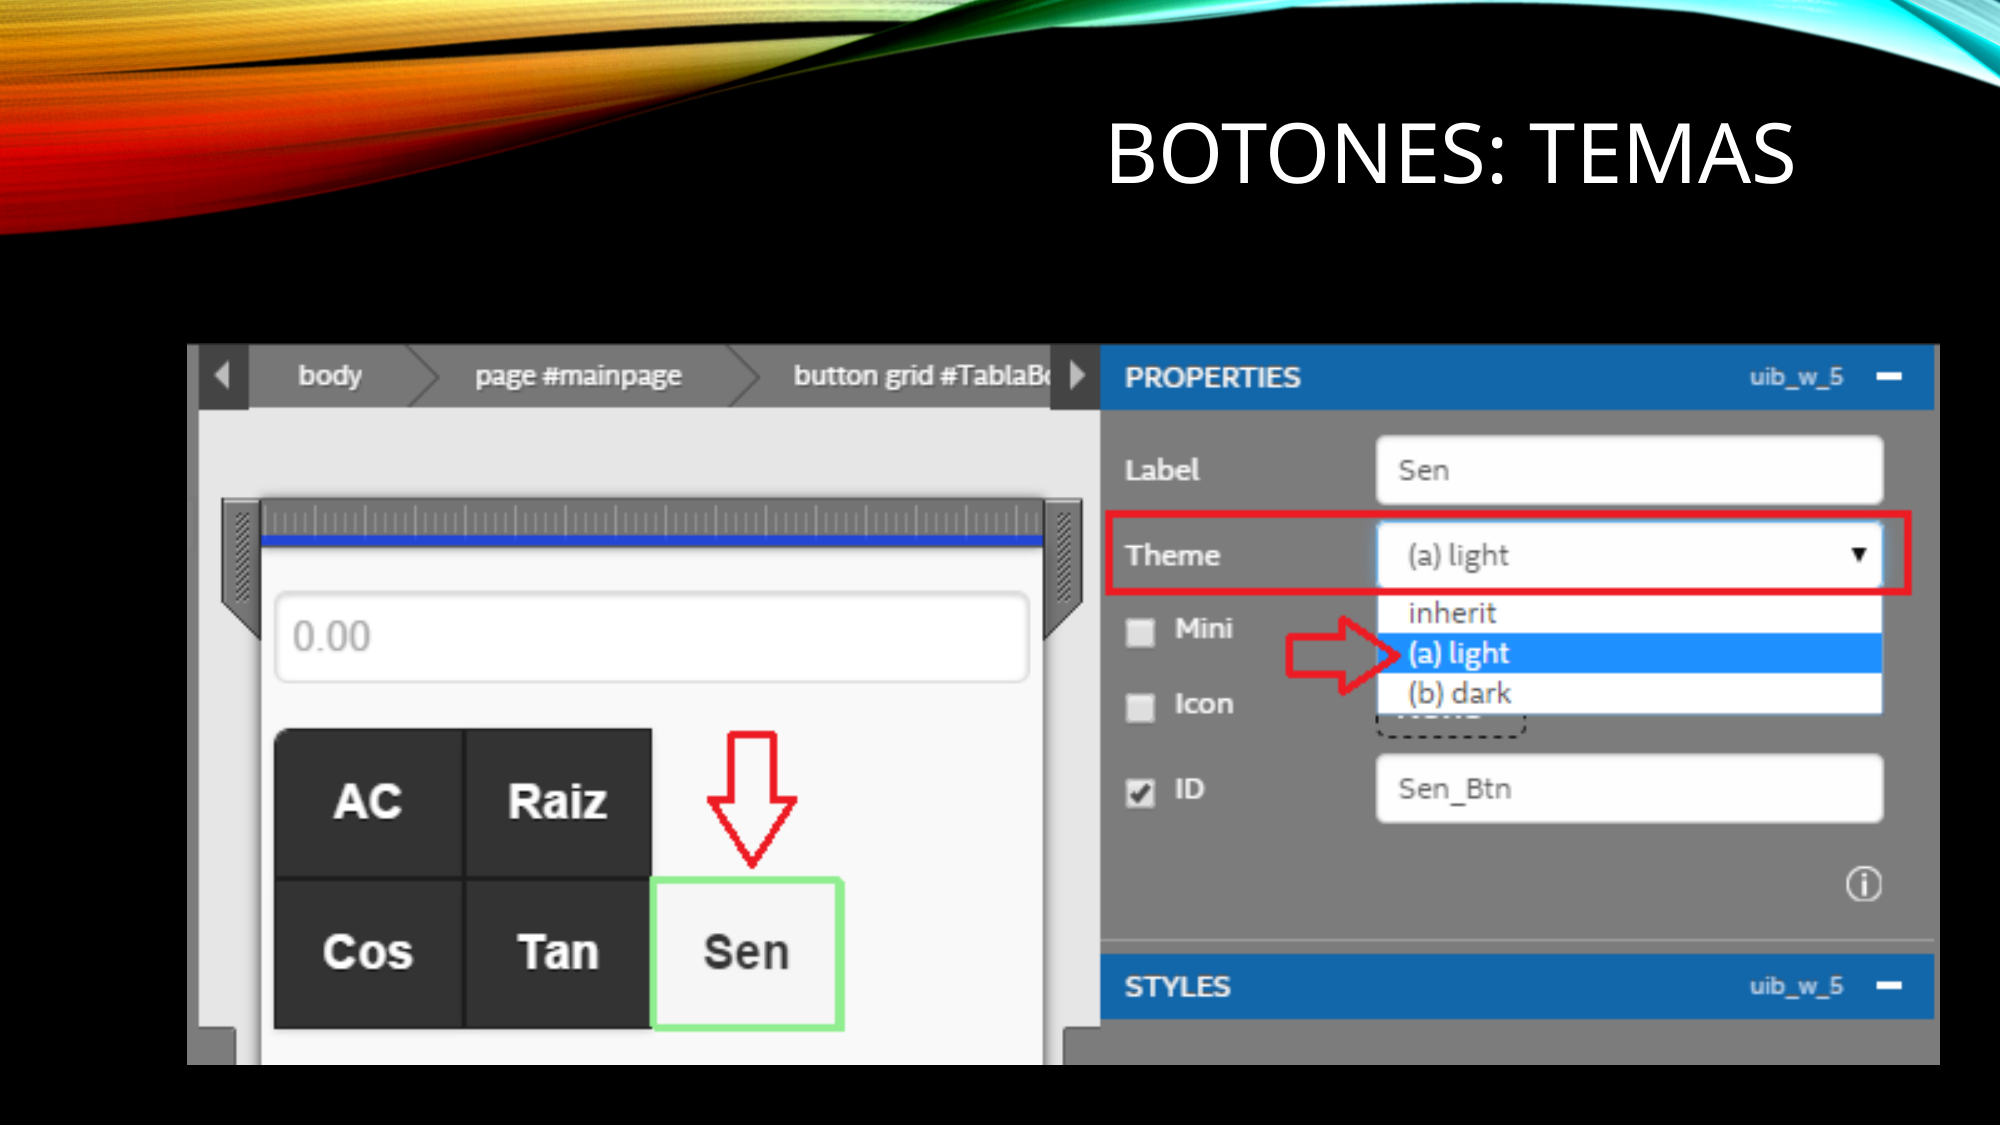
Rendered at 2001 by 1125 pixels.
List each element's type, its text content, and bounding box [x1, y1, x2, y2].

picture [0, 0, 2000, 237]
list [186, 343, 1940, 1065]
title Botones: Temas [187, 101, 1813, 212]
